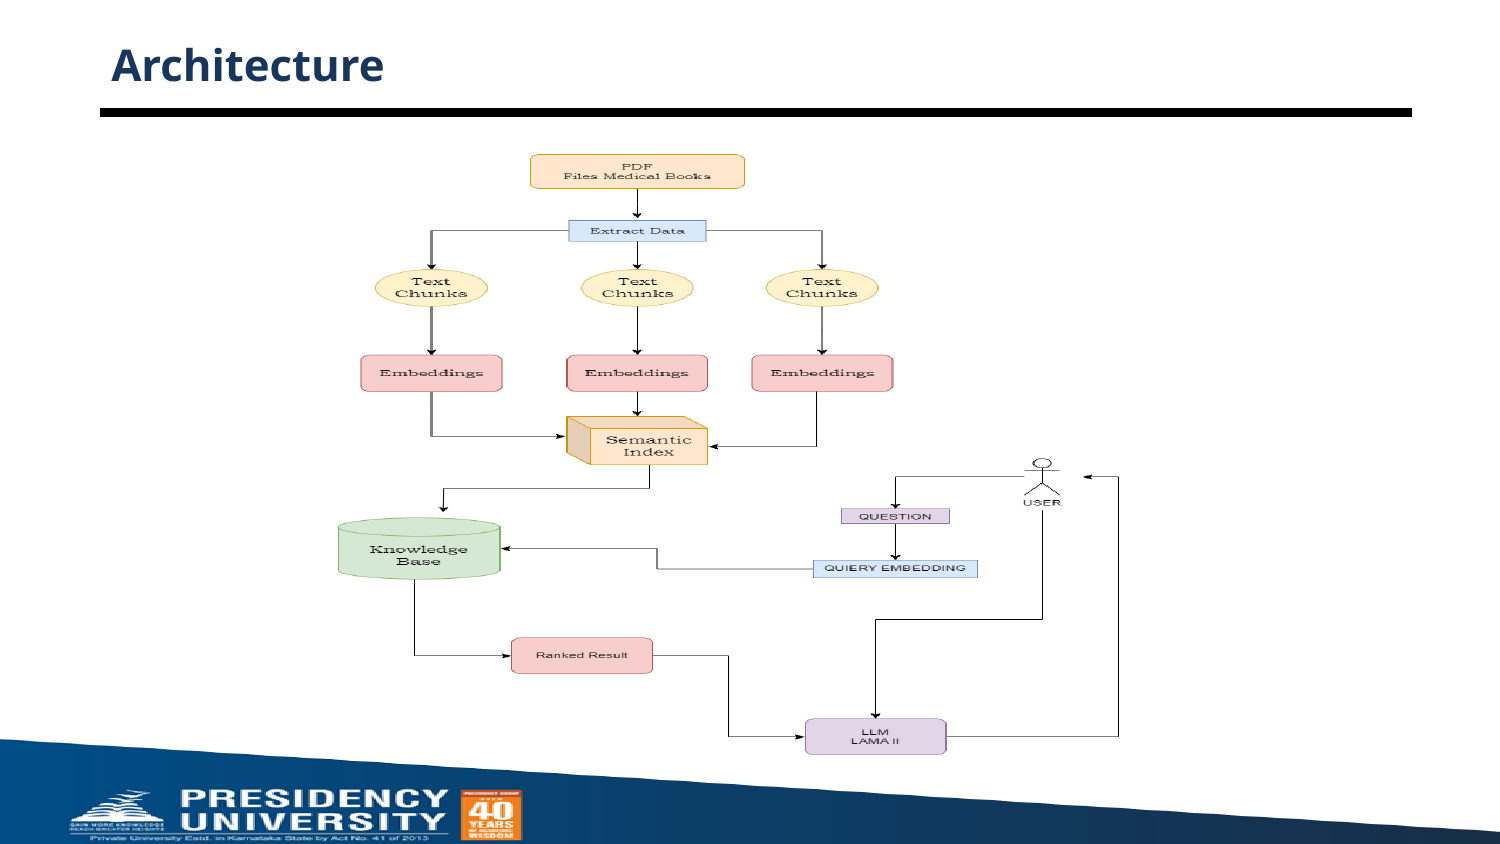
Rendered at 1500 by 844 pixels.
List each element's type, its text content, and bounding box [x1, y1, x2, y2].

picture [0, 154, 1500, 844]
title Architecture [99, 33, 1413, 94]
